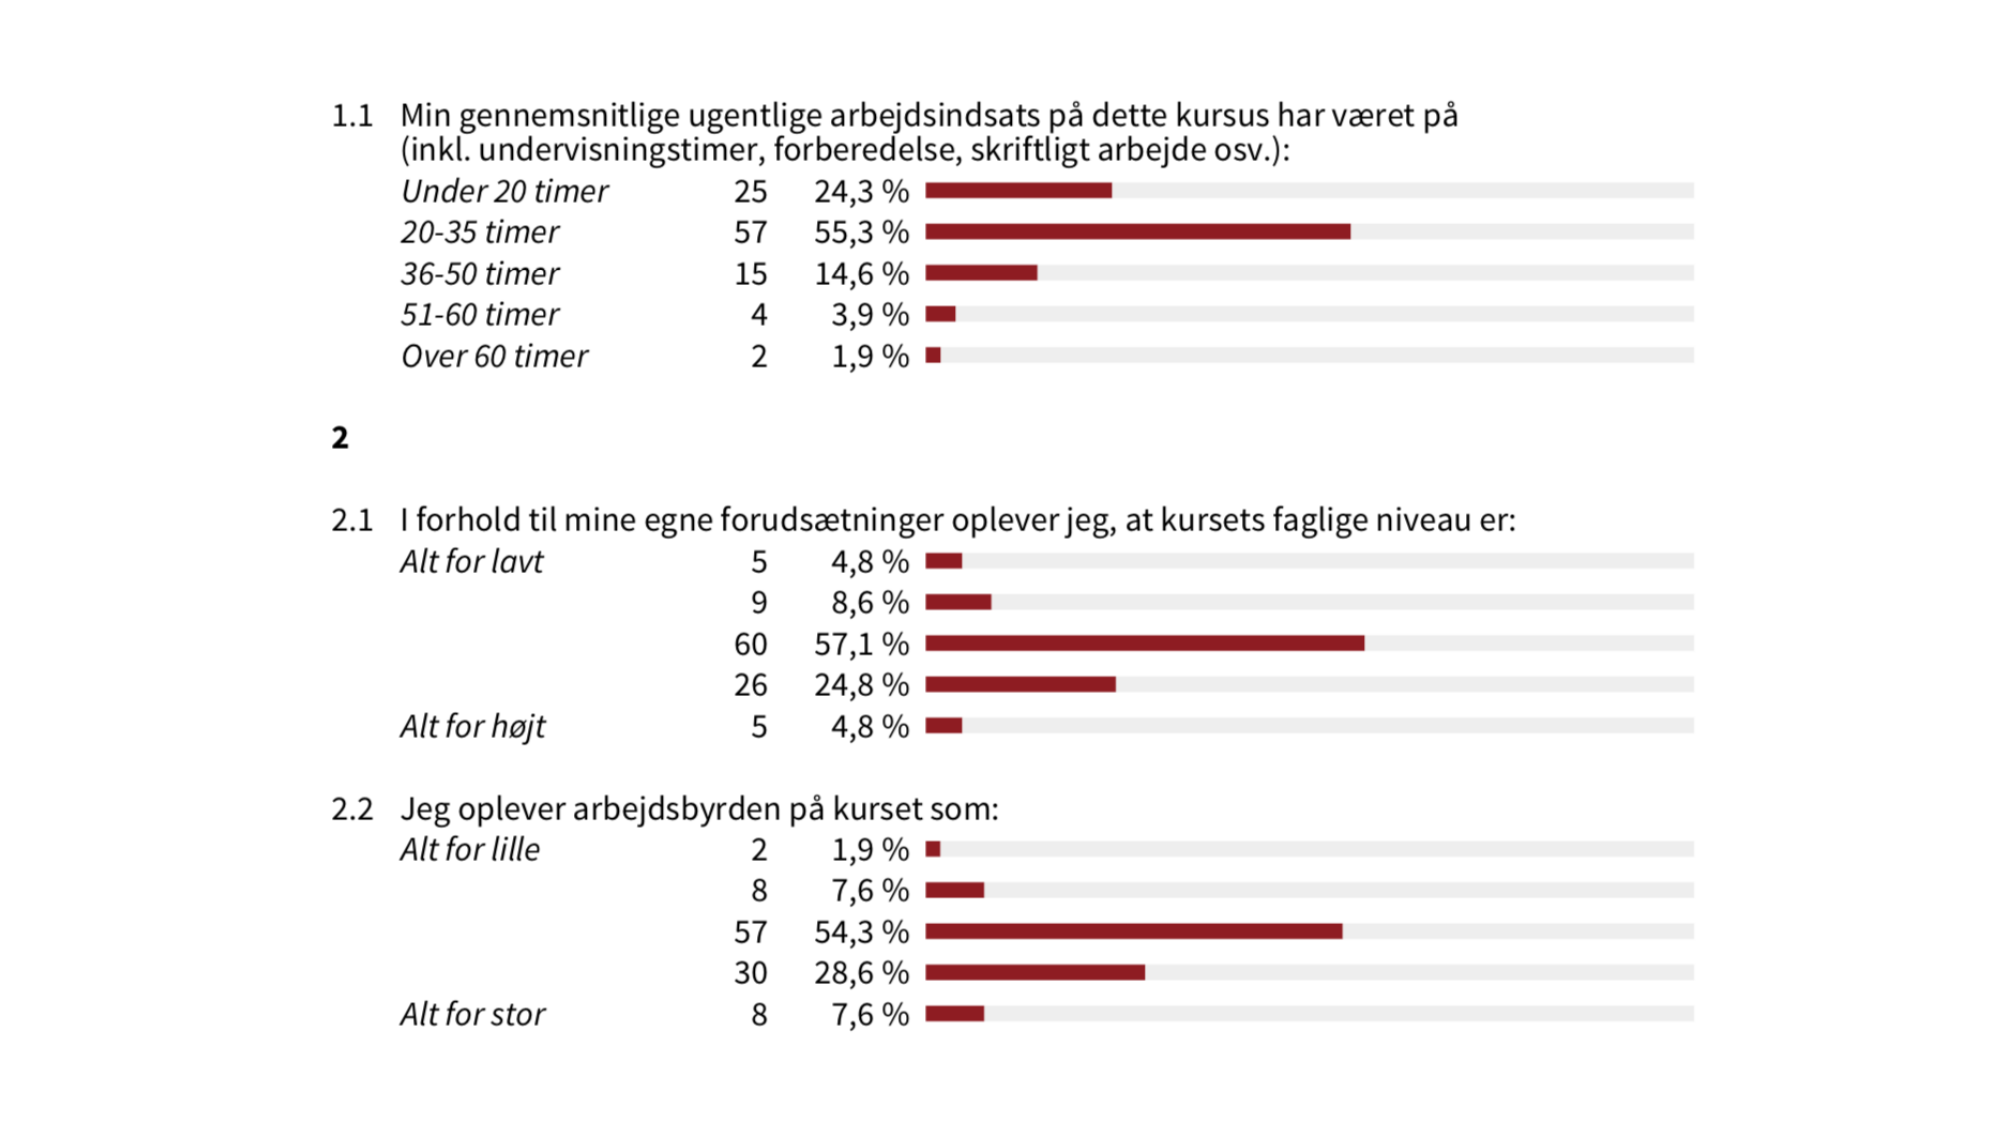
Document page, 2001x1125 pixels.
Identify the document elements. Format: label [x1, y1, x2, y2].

list [300, 72, 1707, 1047]
